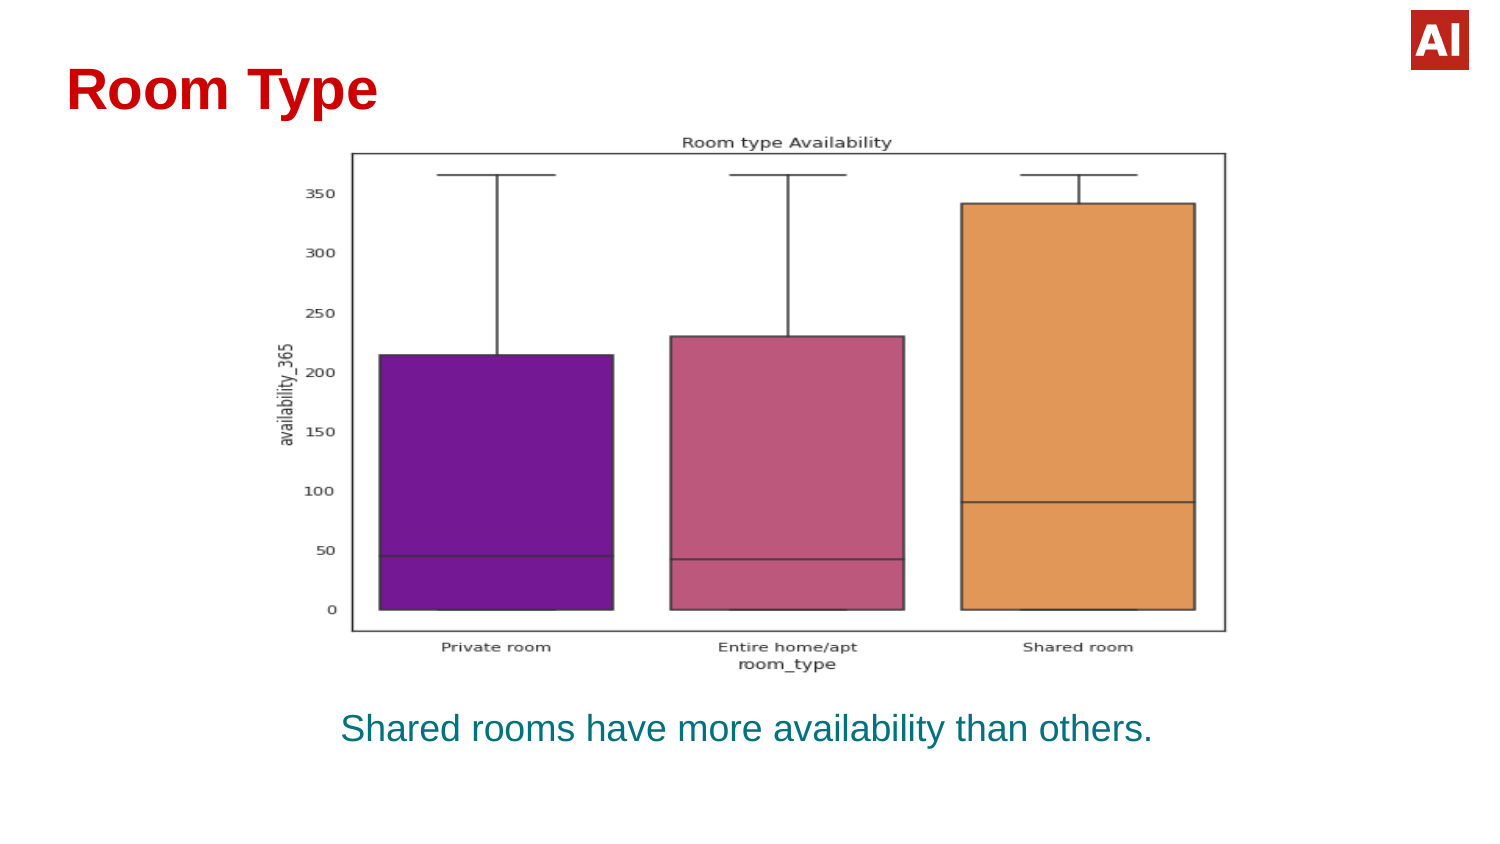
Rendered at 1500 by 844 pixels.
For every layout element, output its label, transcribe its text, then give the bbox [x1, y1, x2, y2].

picture [1411, 10, 1469, 70]
title Room Type [51, 35, 1449, 130]
picture [266, 129, 1234, 680]
text_box Shared rooms have more availability than others. [325, 696, 1366, 757]
